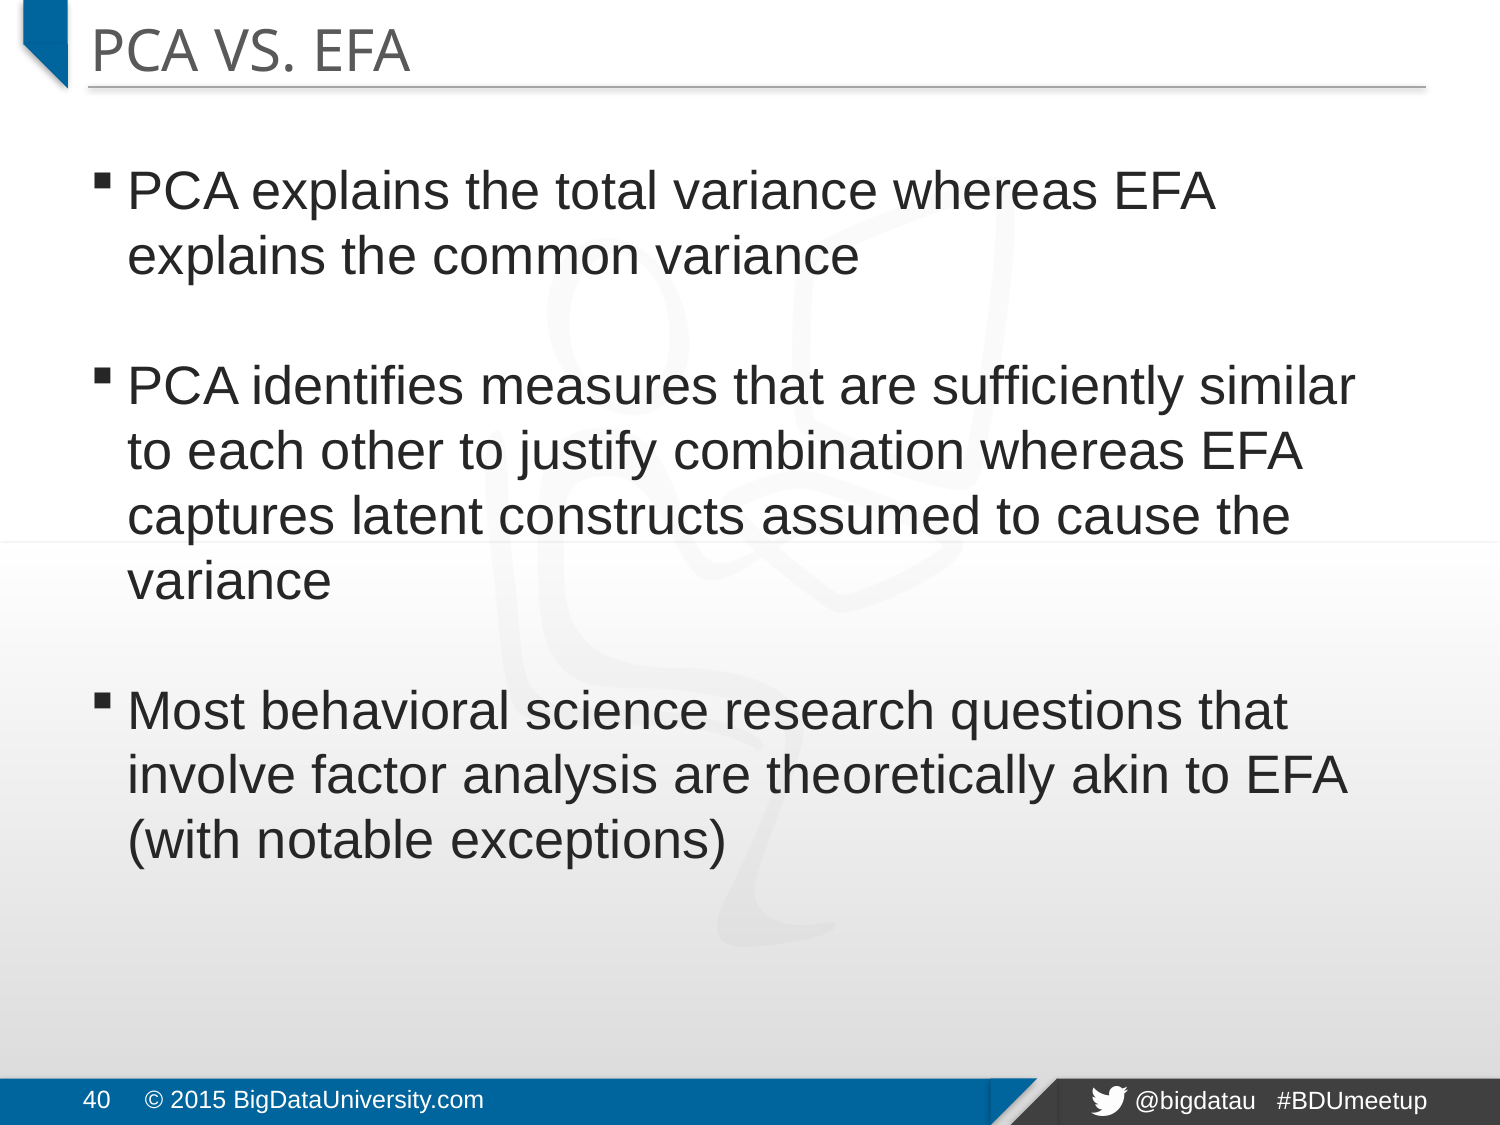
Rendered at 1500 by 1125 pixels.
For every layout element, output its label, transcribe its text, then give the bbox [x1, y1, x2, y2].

footer © 2015 BigDataUniversity.com [138, 1069, 605, 1125]
title PCA vs. EFA [75, 5, 1425, 89]
picture [1091, 1086, 1128, 1116]
slide_number 40 [67, 1069, 138, 1125]
list PCA explains the total variance whereas EFA explains the common variance PCA identifies measures that are sufficiently similar to each other to justify combination whereas EFA captures latent constructs assumed to cause the variance Most behavioral science research questions that involve factor analysis are theoretically akin to EFA (with notable exceptions) [75, 147, 1425, 1005]
